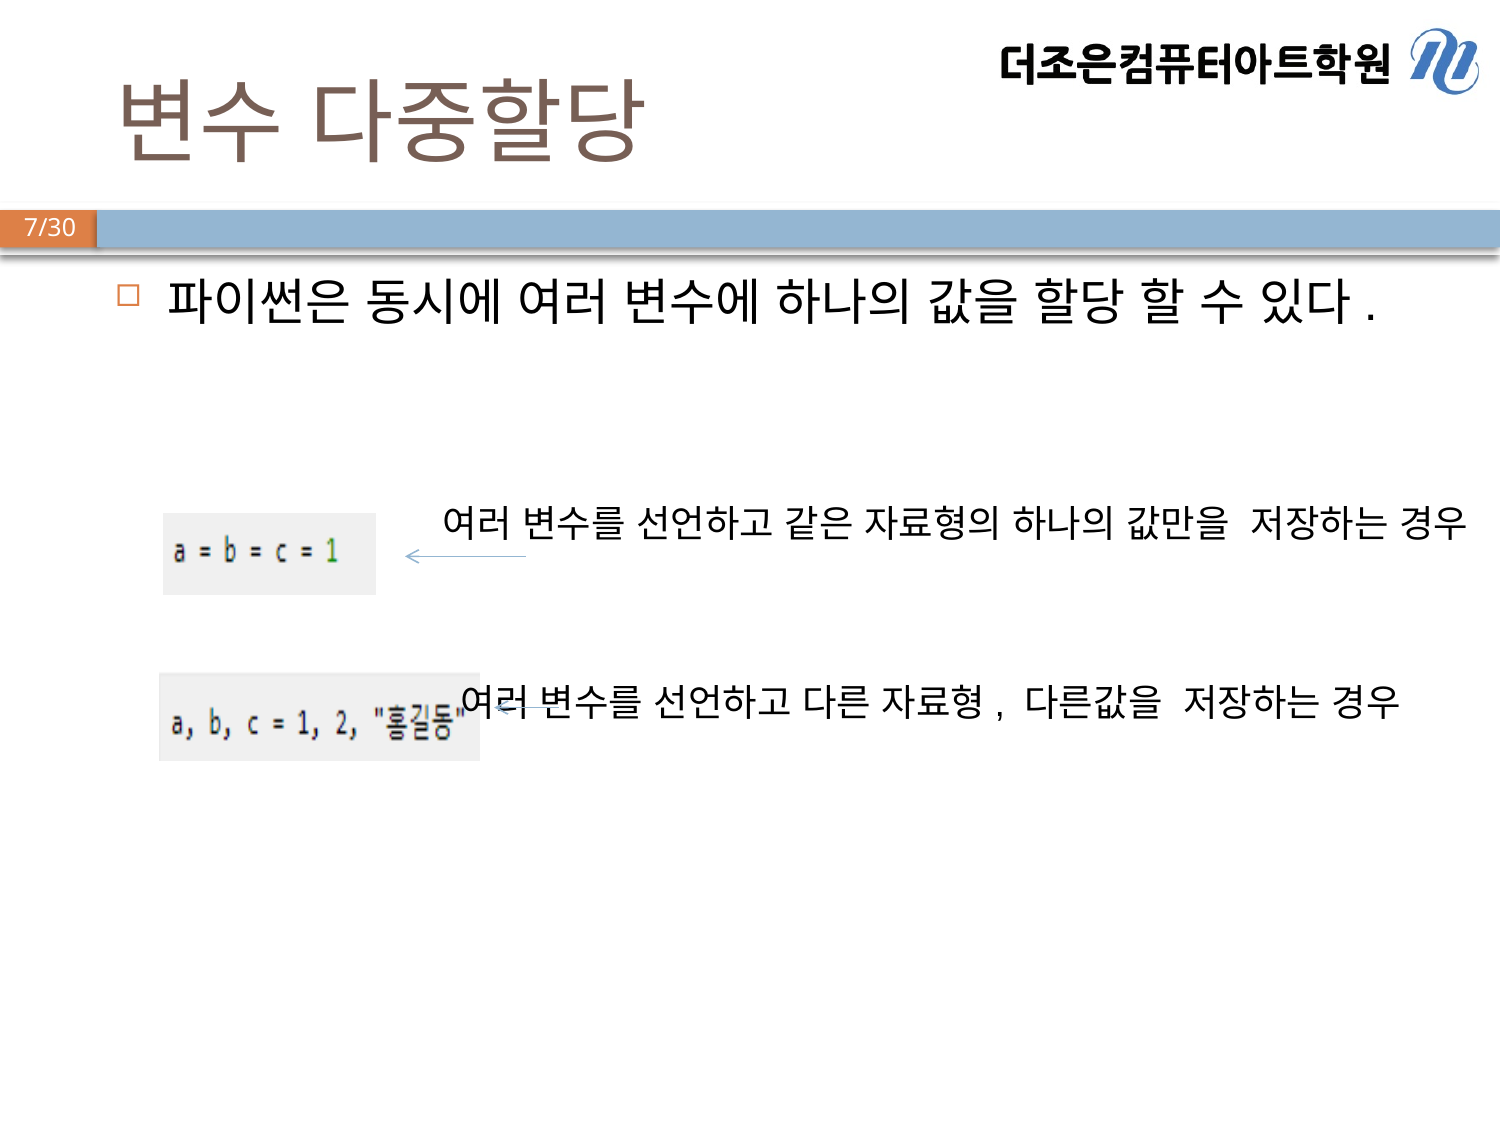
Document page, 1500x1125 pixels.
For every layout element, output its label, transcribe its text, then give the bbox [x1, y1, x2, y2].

list 파이썬은 동시에 여러 변수에 하나의 값을 할당 할 수 있다. [100, 262, 1438, 1000]
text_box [159, 492, 1359, 784]
picture [978, 19, 1500, 102]
title 변수 다중할당 [100, 37, 1438, 200]
